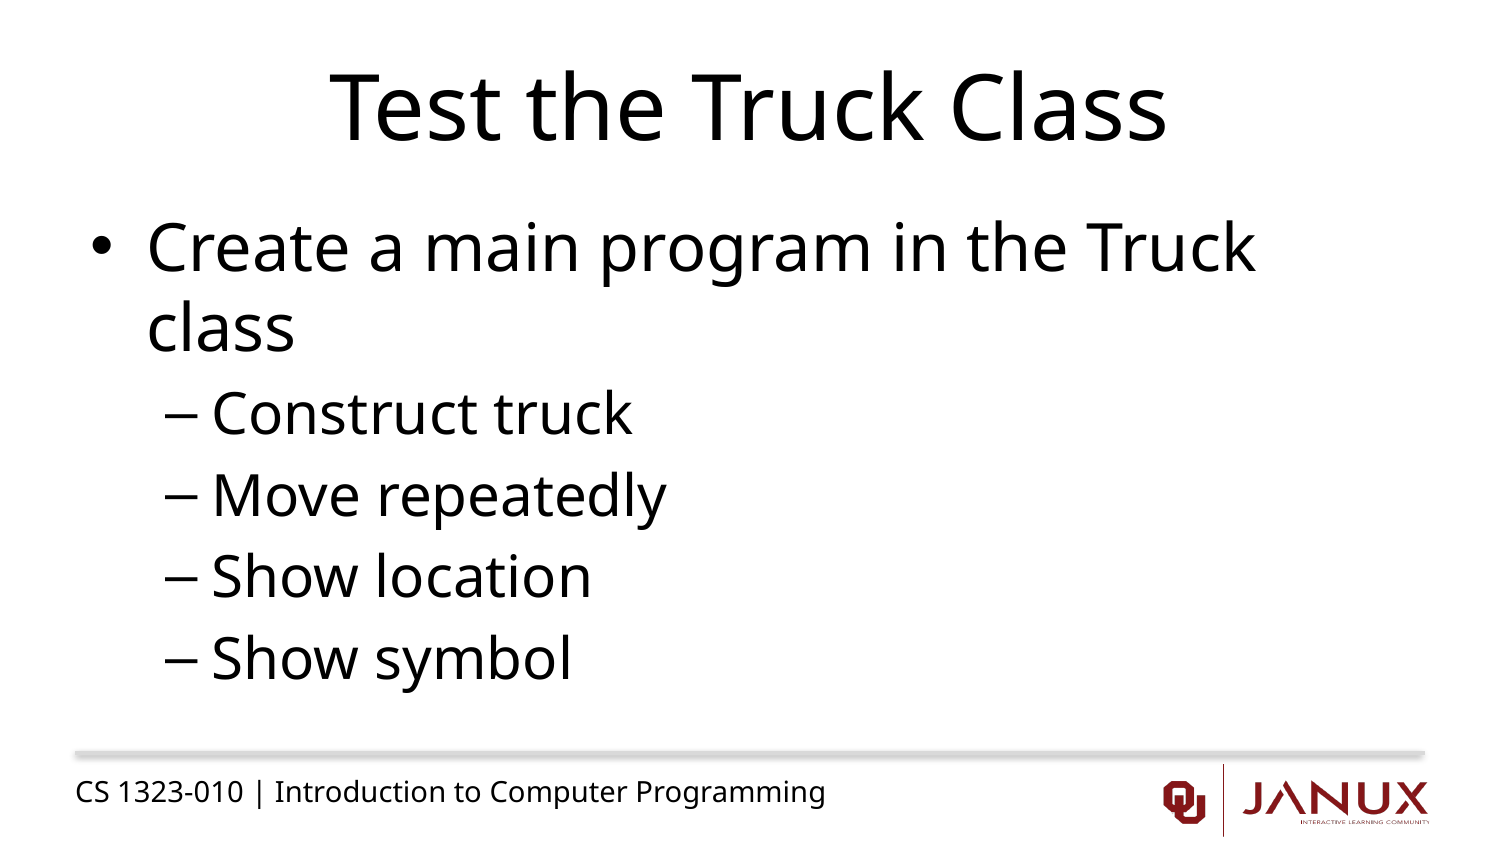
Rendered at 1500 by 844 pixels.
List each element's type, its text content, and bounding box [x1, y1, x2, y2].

title Test the Truck Class [75, 33, 1425, 175]
list Create a main program in the Truck class Construct truck Move repeatedly Show location Show symbol [75, 196, 1425, 754]
